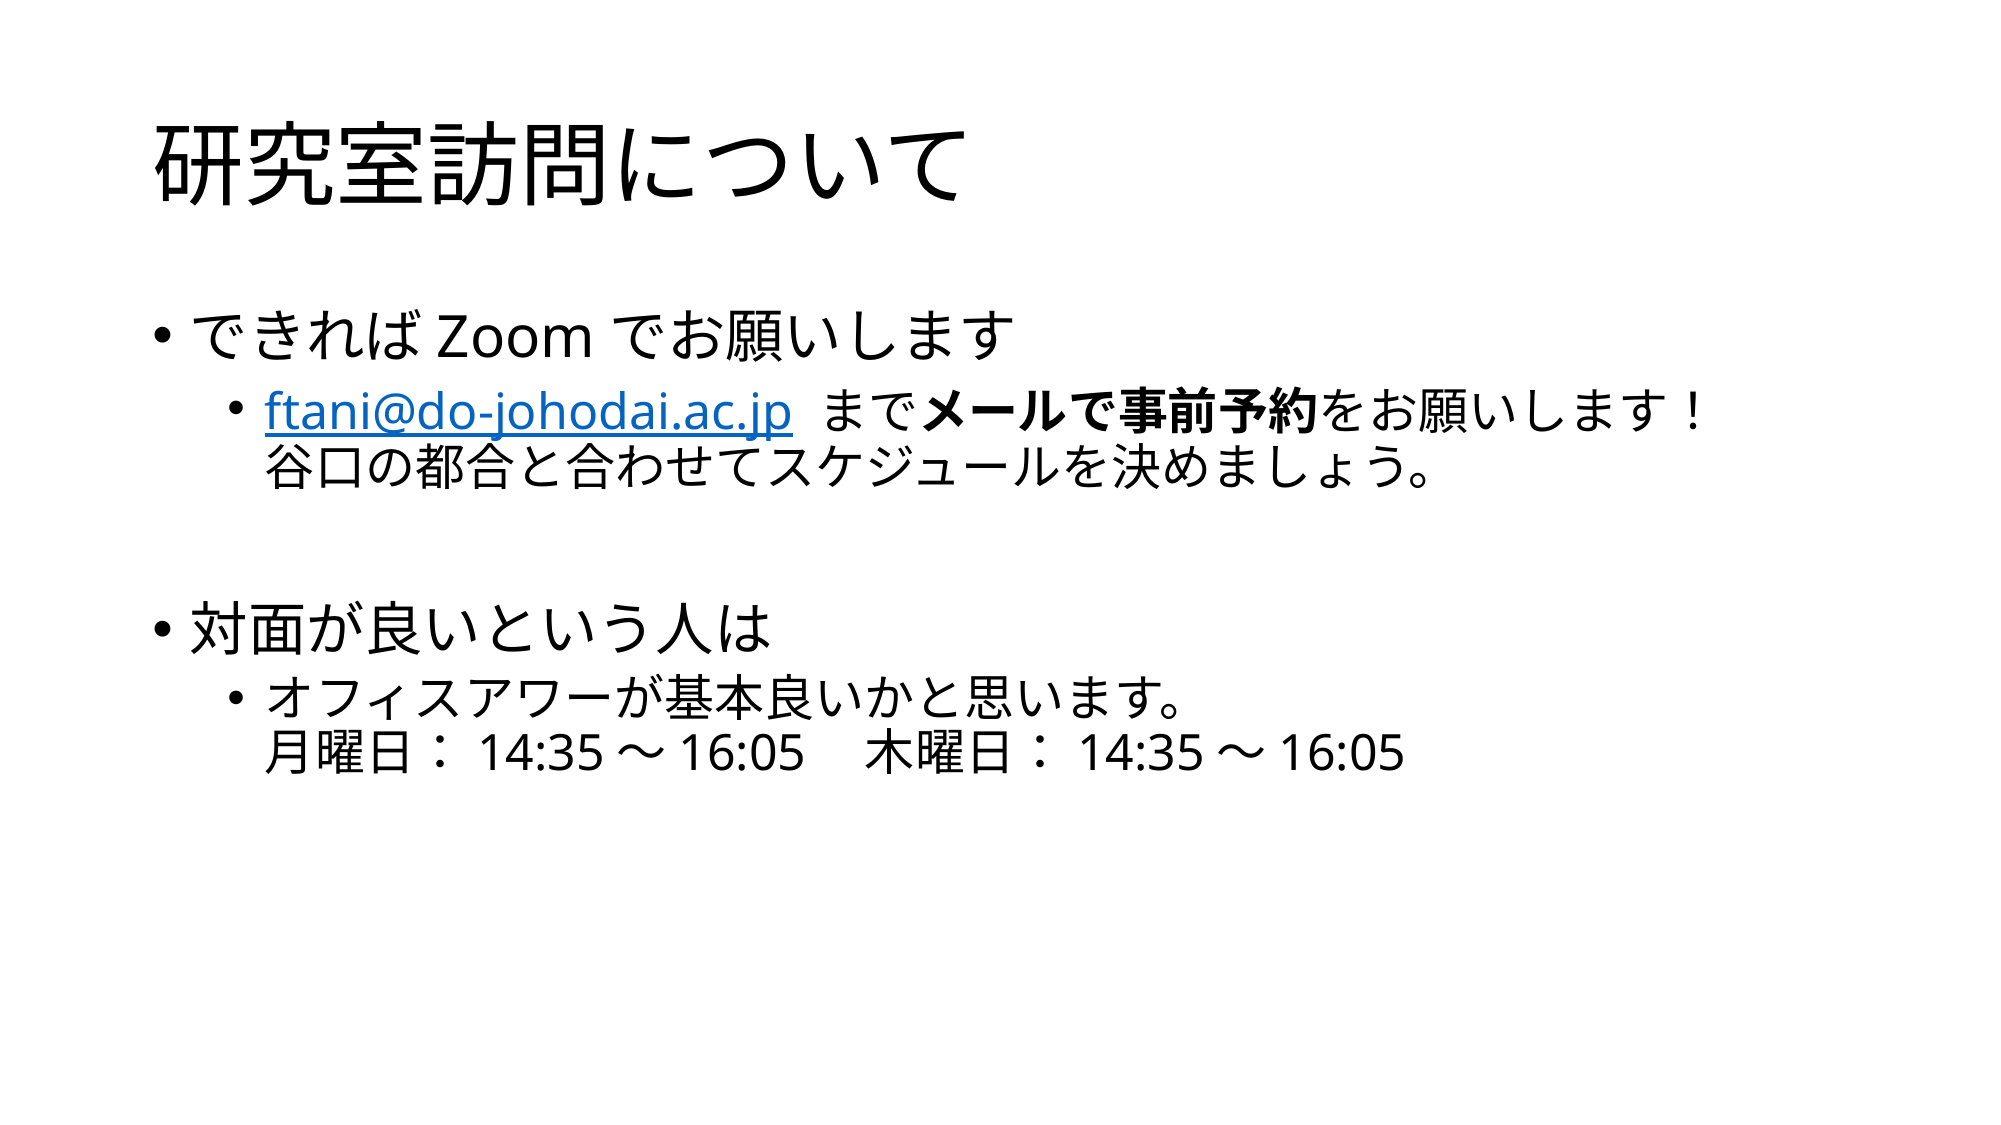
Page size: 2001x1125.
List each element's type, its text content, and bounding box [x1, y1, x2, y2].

list できればZoomでお願いします ftani@do-johodai.ac.jp までメールで事前予約をお願いします！ 谷口の都合と合わせてスケジュールを決めましょう。 対面が良いという人は オフィスアワーが基本良いかと思います。 月曜日：14:35～16:05 木曜日：14:35～16:05 [137, 299, 1863, 1014]
title 研究室訪問について [137, 59, 1863, 278]
